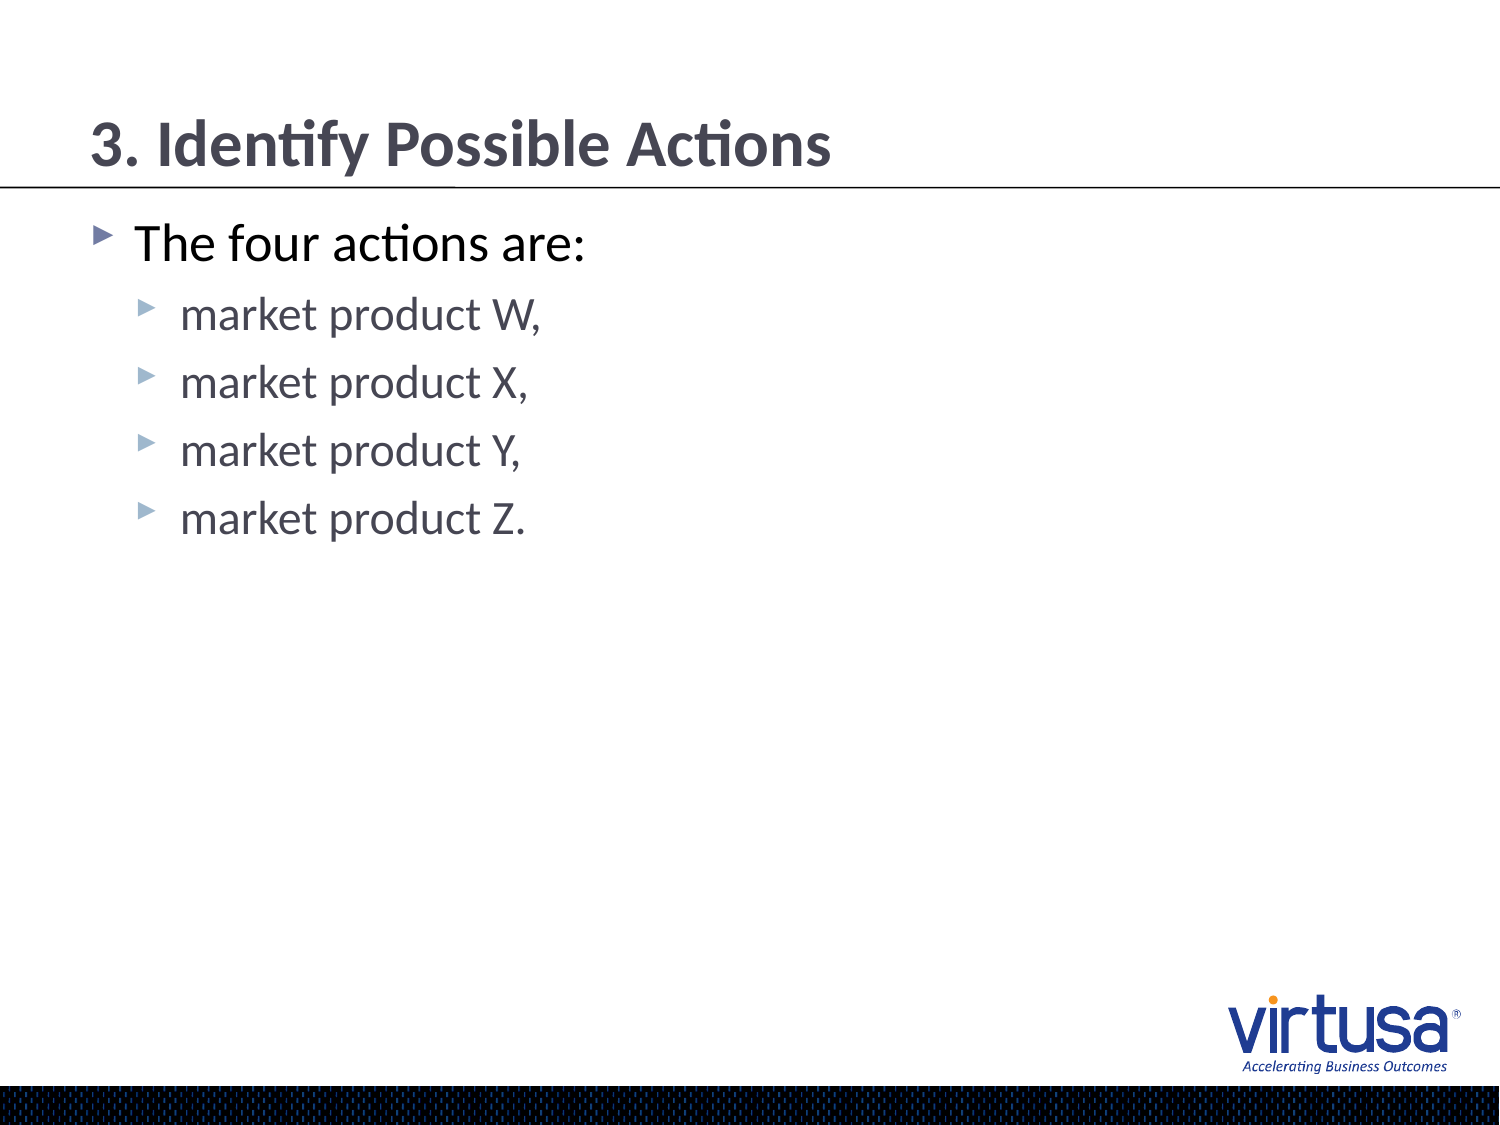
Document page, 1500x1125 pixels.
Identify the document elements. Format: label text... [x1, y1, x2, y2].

title 3. Identify Possible Actions [75, 24, 1425, 188]
picture [0, 1086, 1499, 1125]
list The four actions are: market product W, market product X, market product Y, market product Z. [75, 200, 1425, 1010]
